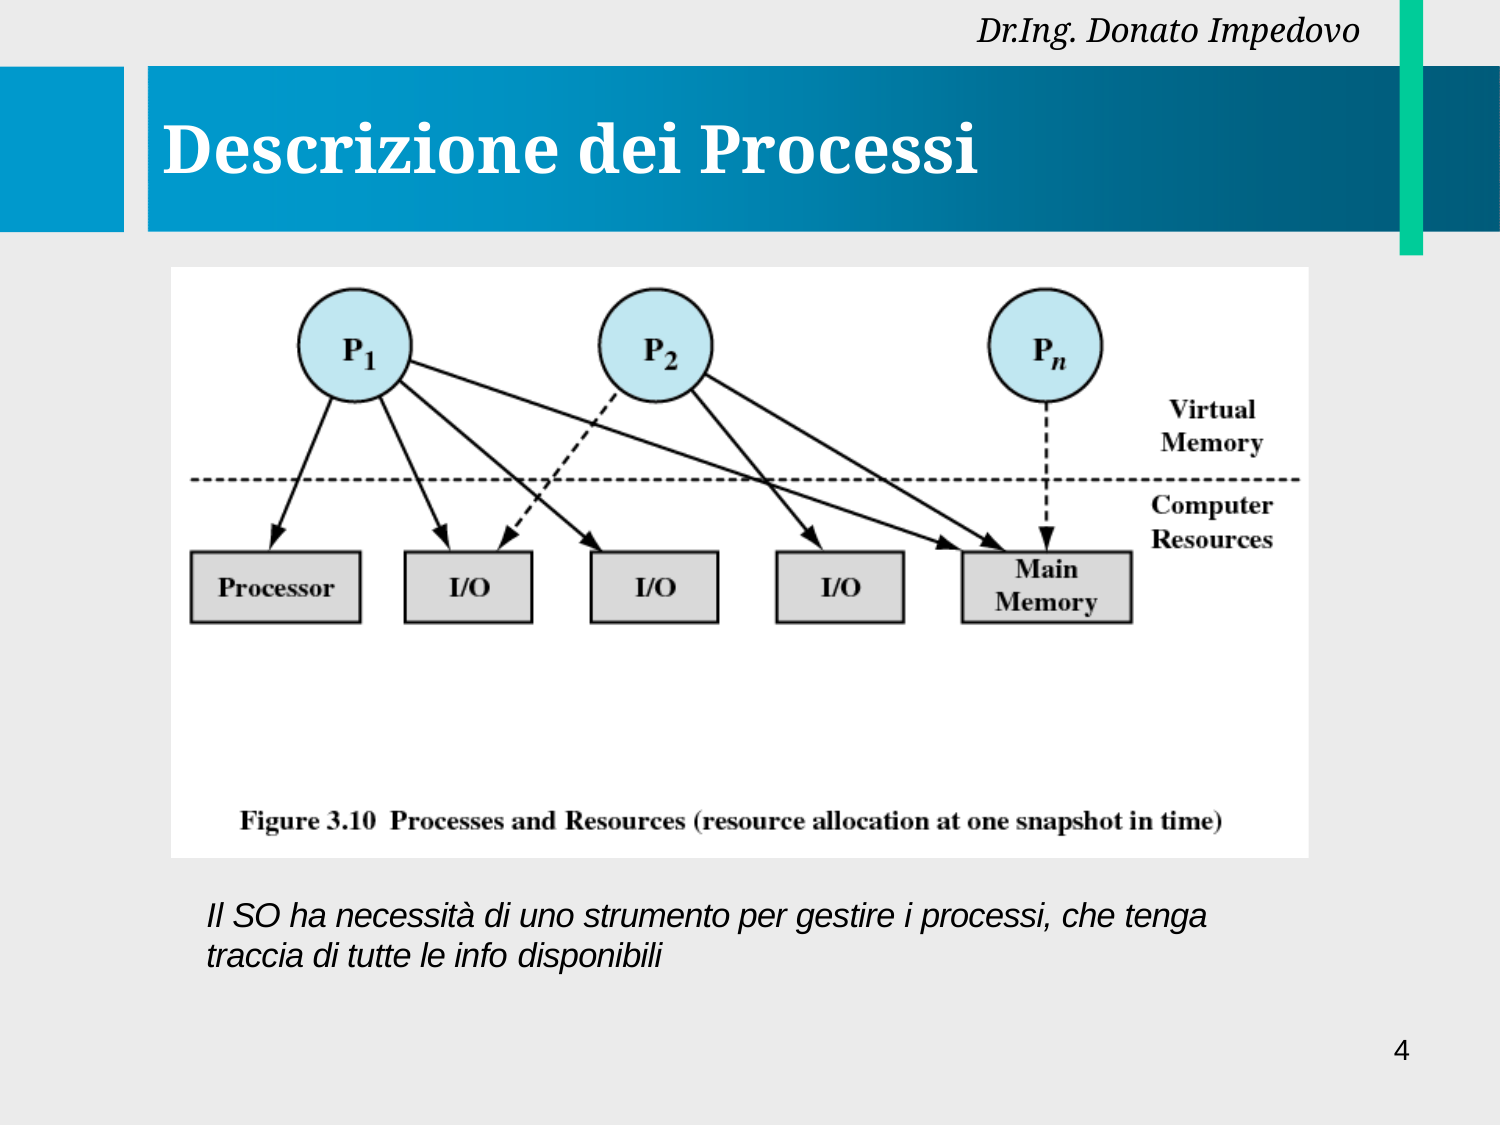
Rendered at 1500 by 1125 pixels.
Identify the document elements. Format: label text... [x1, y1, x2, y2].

text_box [171, 267, 1309, 858]
text_box 4 [1391, 1029, 1413, 1067]
text_box [0, 66, 124, 233]
text_box Il SO ha necessità di uno strumento per gestire i processi, che tenga traccia di tutte le info disponibili [204, 889, 1219, 975]
title Descrizione dei Processi [147, 64, 1400, 295]
text_box [1399, 0, 1424, 256]
text_box [1424, 66, 1500, 232]
text_box Dr.Ing. Donato Impedovo [975, 7, 1368, 50]
